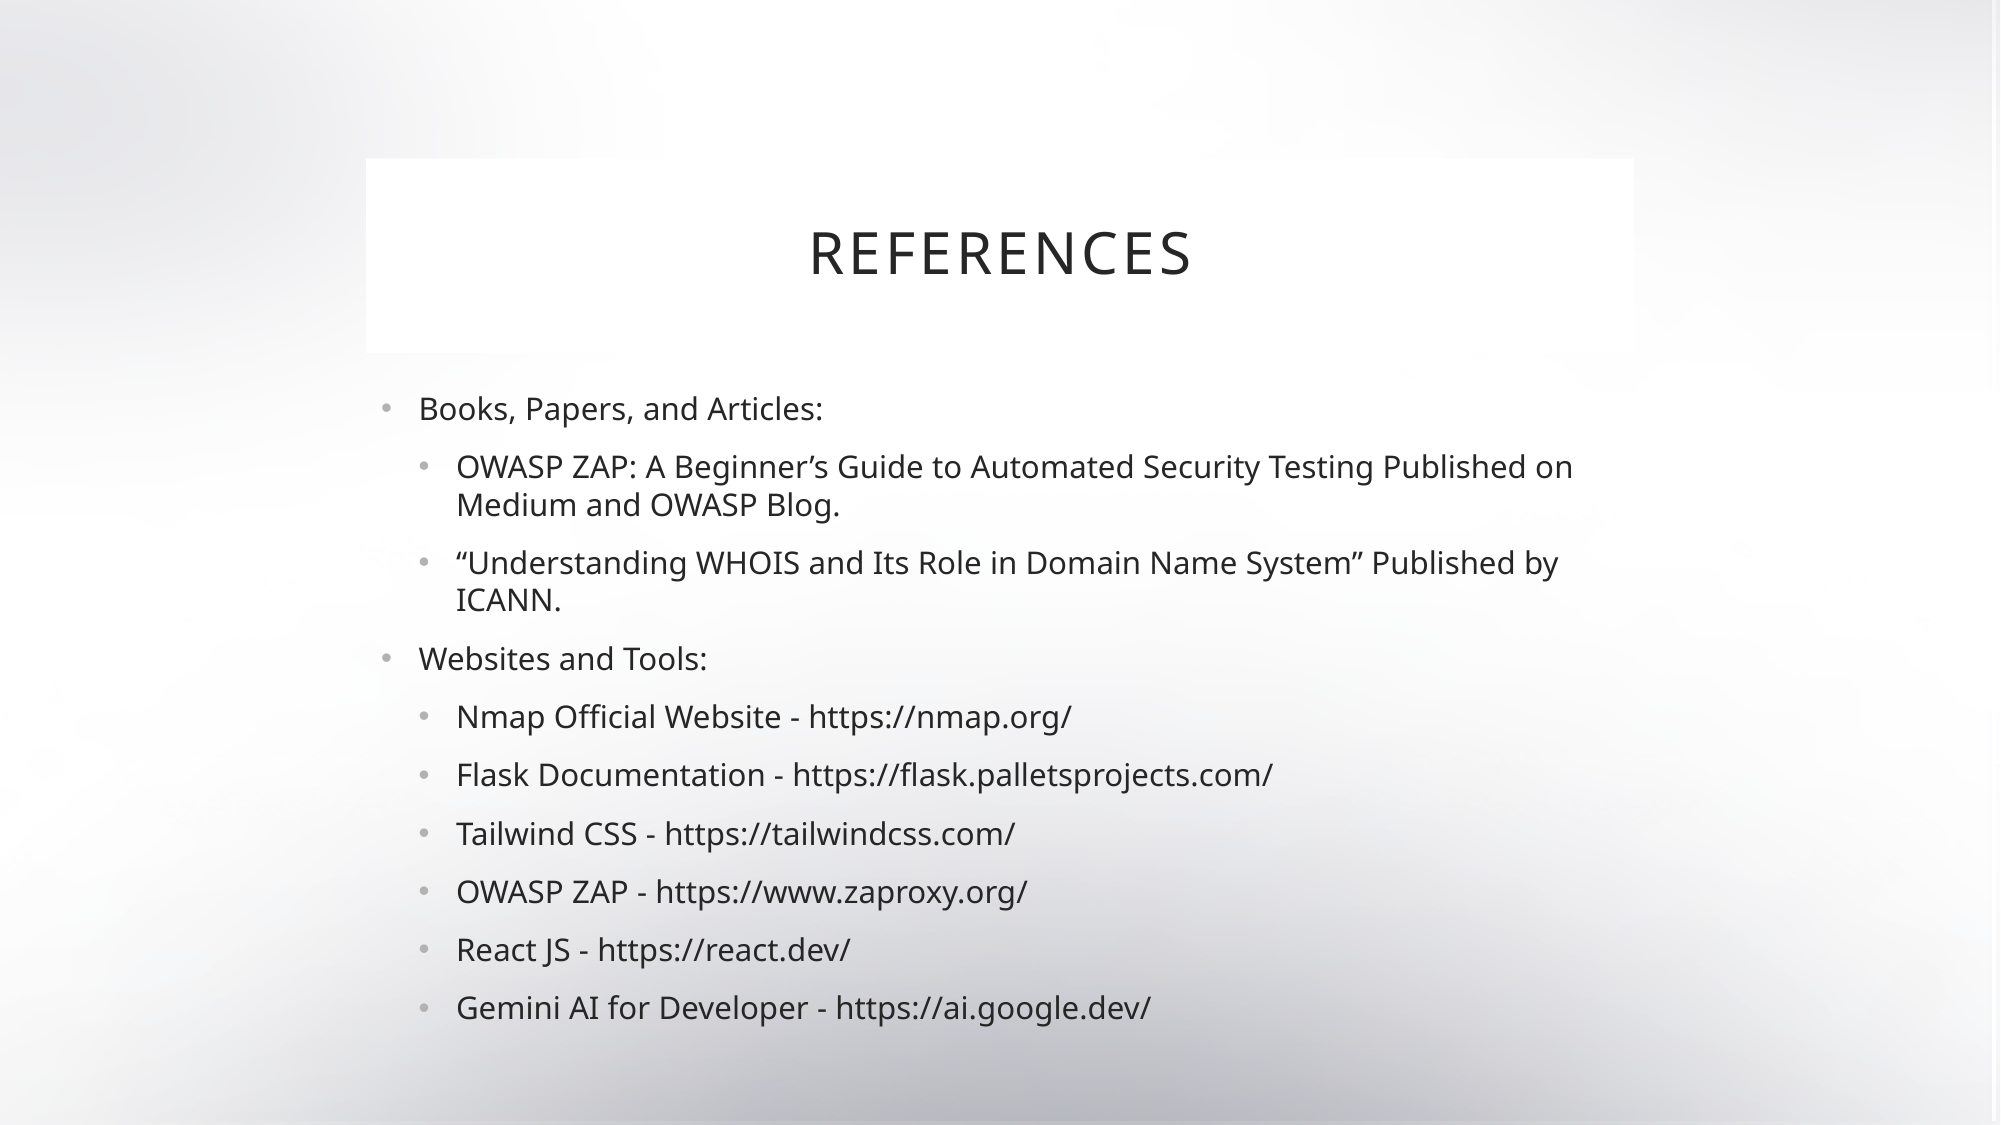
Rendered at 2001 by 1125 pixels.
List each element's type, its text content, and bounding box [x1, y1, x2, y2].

title References [363, 156, 1637, 356]
picture [0, 0, 2001, 1125]
list Books, Papers, and Articles: OWASP ZAP: A Beginner’s Guide to Automated Security Testing Published on Medium and OWASP Blog. “Understanding WHOIS and Its Role in Domain Name System” Published by ICANN. Websites and Tools: Nmap Official Website - https://nmap.org/ Flask Documentation - https://flask.palletsprojects.com/ Tailwind CSS - https://tailwindcss.com/ OWASP ZAP - https://www.zaproxy.org/ React JS - https://react.dev/ Gemini AI for Developer - https://ai.google.dev/ [366, 381, 1634, 1111]
